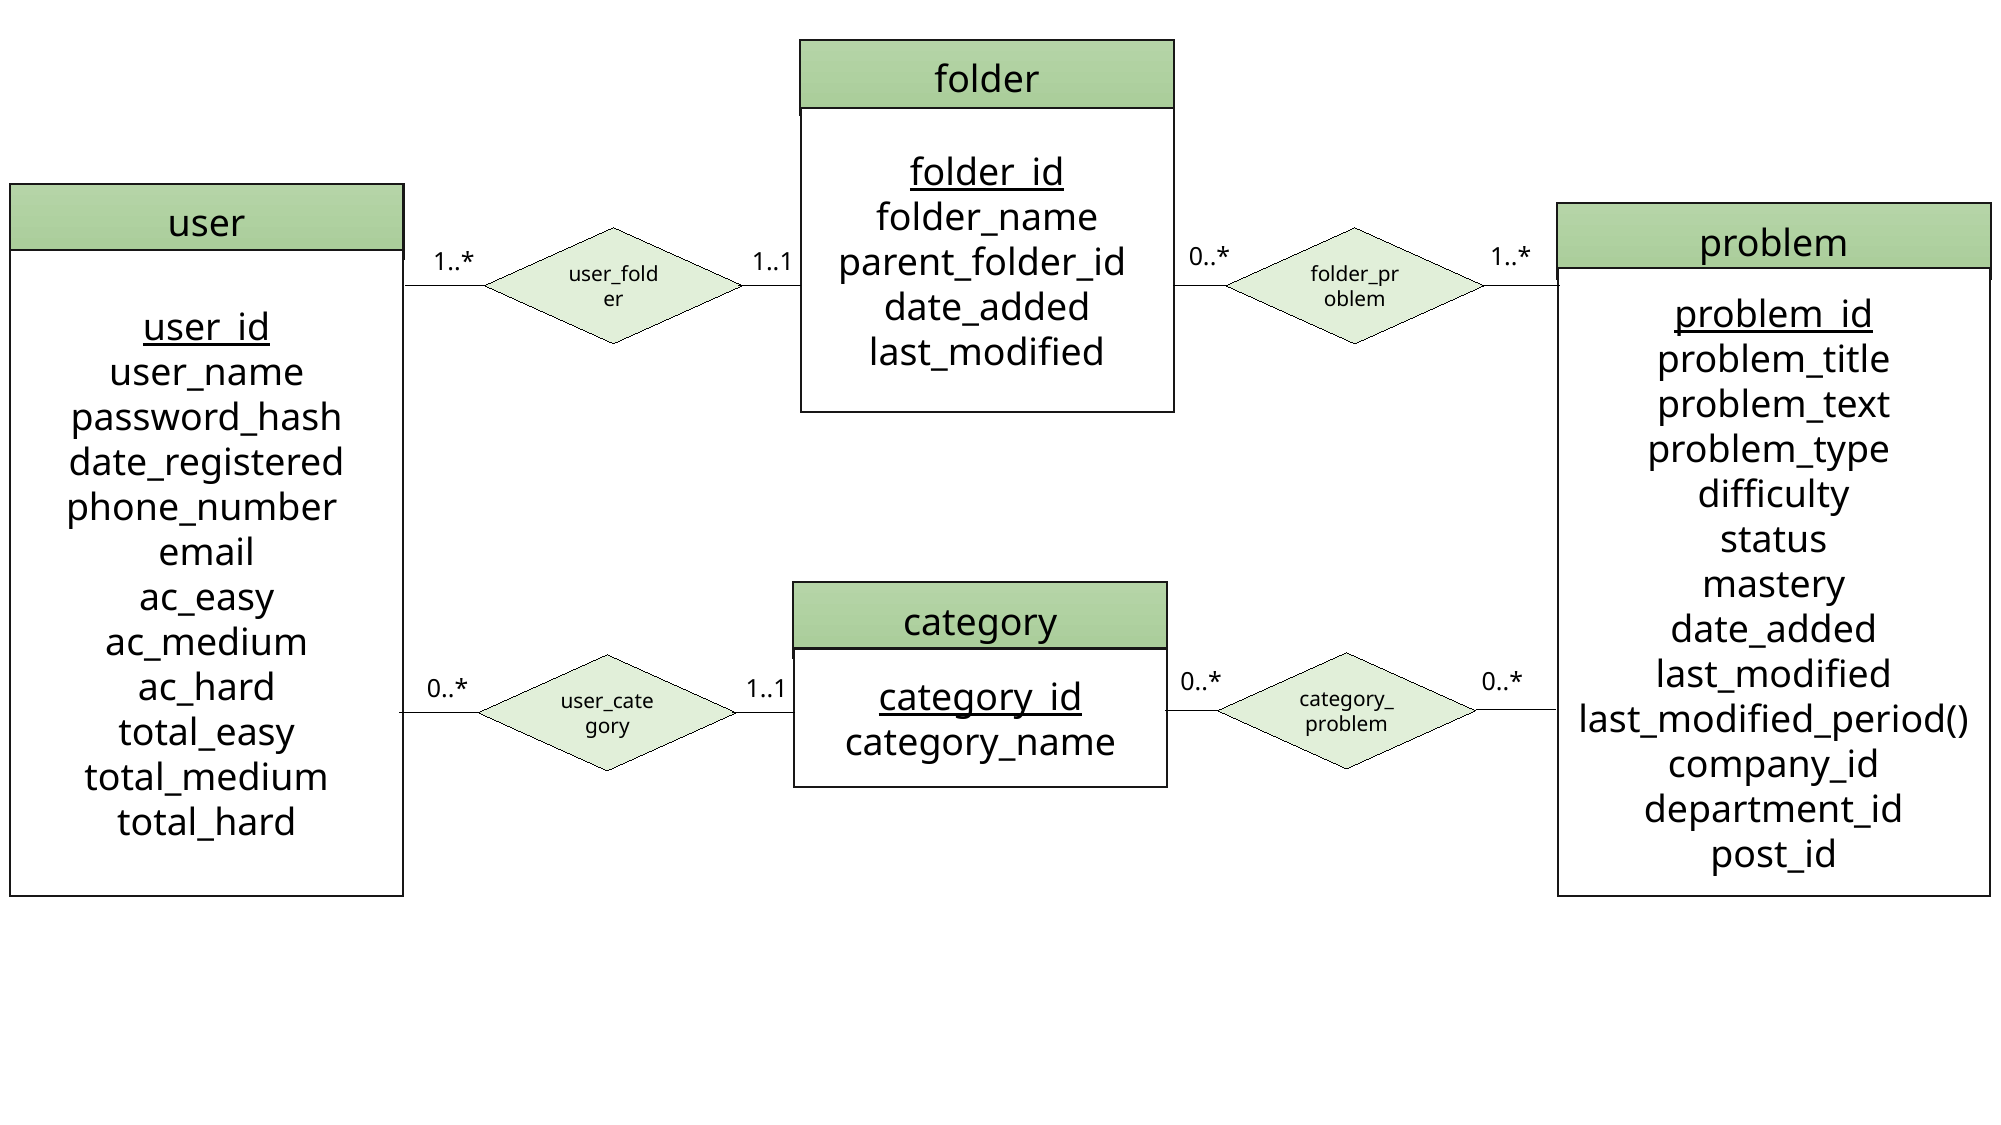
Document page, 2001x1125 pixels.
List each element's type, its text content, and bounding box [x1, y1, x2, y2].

text_box problem_id problem_title problem_text problem_type difficulty status mastery date_added last_modified last_modified_period() company_id department_id post_id [1557, 267, 1991, 897]
text_box 1..* [418, 237, 567, 283]
text_box 0..* [412, 664, 560, 710]
text_box folder [799, 40, 1175, 115]
text_box user_category [479, 654, 736, 771]
text_box 1..1 [730, 664, 879, 710]
text_box 1..1 [737, 237, 885, 283]
text_box user [9, 183, 404, 249]
text_box category [793, 582, 1168, 647]
text_box category_id category_name [793, 647, 1168, 788]
text_box 1..* [1475, 233, 1623, 279]
text_box 0..* [1165, 658, 1314, 704]
text_box category_problem [1218, 652, 1476, 769]
text_box 0..* [1466, 658, 1615, 704]
text_box 0..* [1174, 233, 1322, 279]
text_box folder_problem [1226, 227, 1484, 344]
text_box problem [1557, 203, 1991, 267]
text_box user_folder [485, 227, 742, 344]
text_box folder_id folder_name parent_folder_id date_added last_modified [800, 107, 1175, 413]
text_box user_id user_name password_hash date_registered phone_number email ac_easy ac_medium ac_hard total_easy total_medium total_hard [9, 249, 404, 897]
